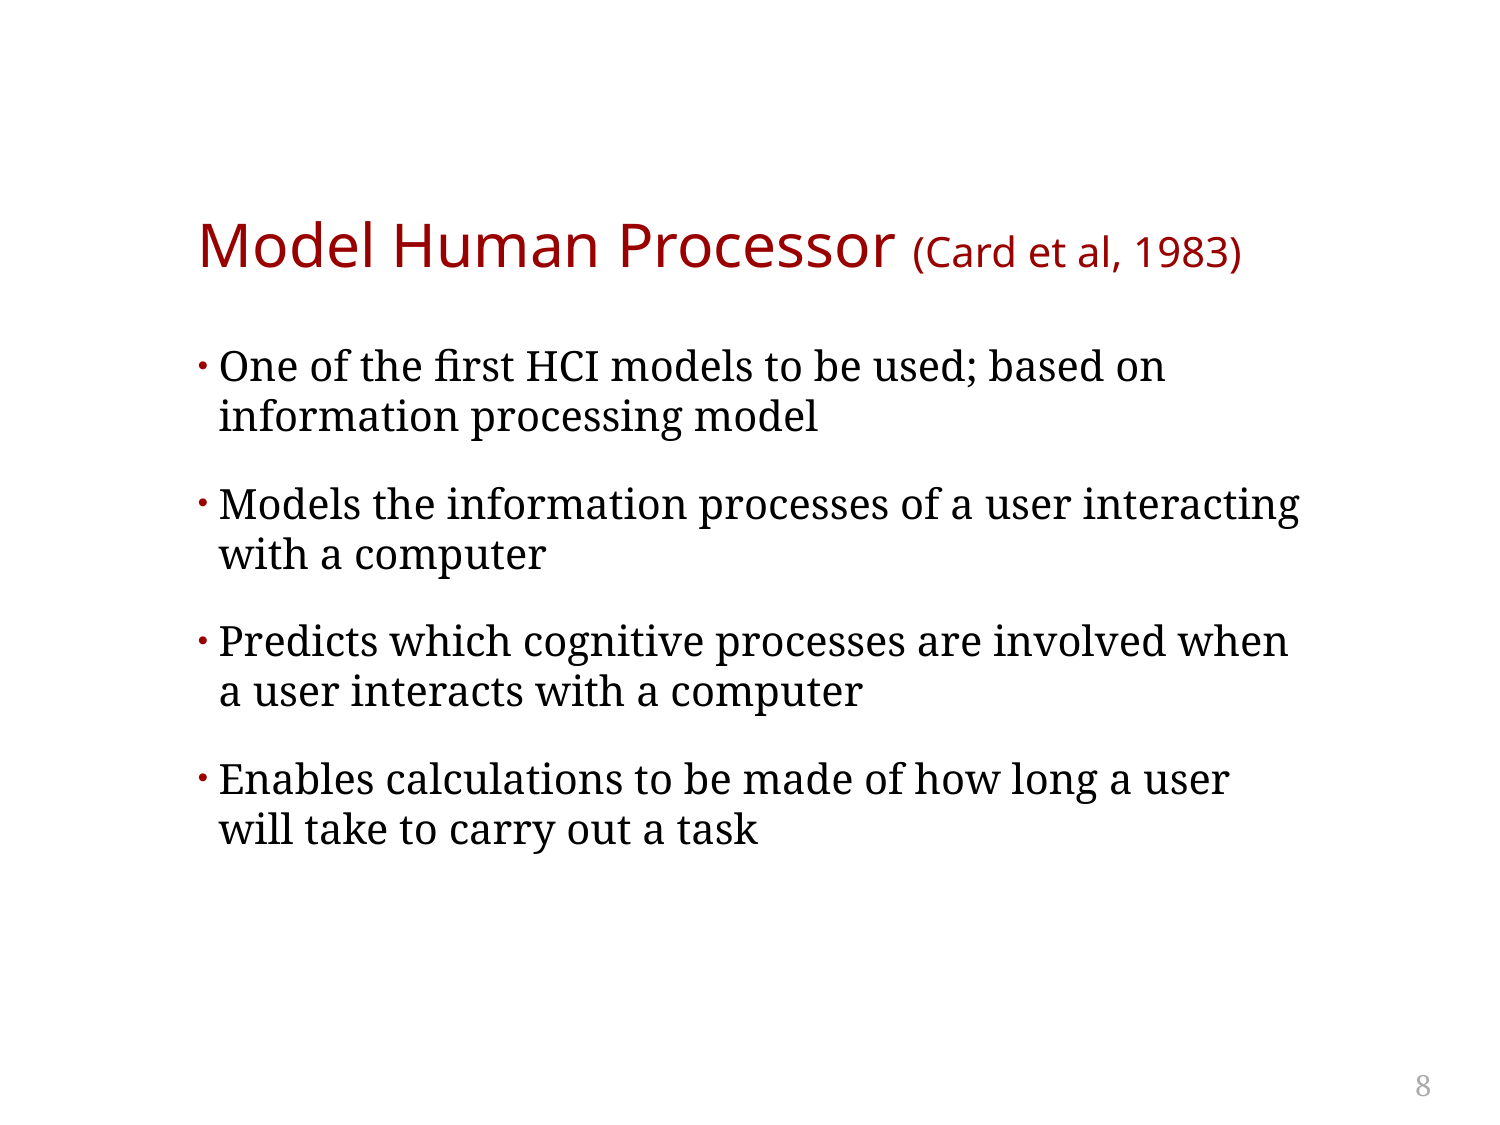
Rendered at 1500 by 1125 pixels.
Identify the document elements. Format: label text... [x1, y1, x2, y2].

title Model Human Processor (Card et al, 1983) [190, 203, 1310, 337]
list One of the first HCI models to be used; based on information processing model Models the information processes of a user interacting with a computer Predicts which cognitive processes are involved when a user interacts with a computer Enables calculations to be made of how long a user will take to carry out a task [190, 337, 1310, 1125]
slide_number 8 [1349, 1050, 1498, 1125]
